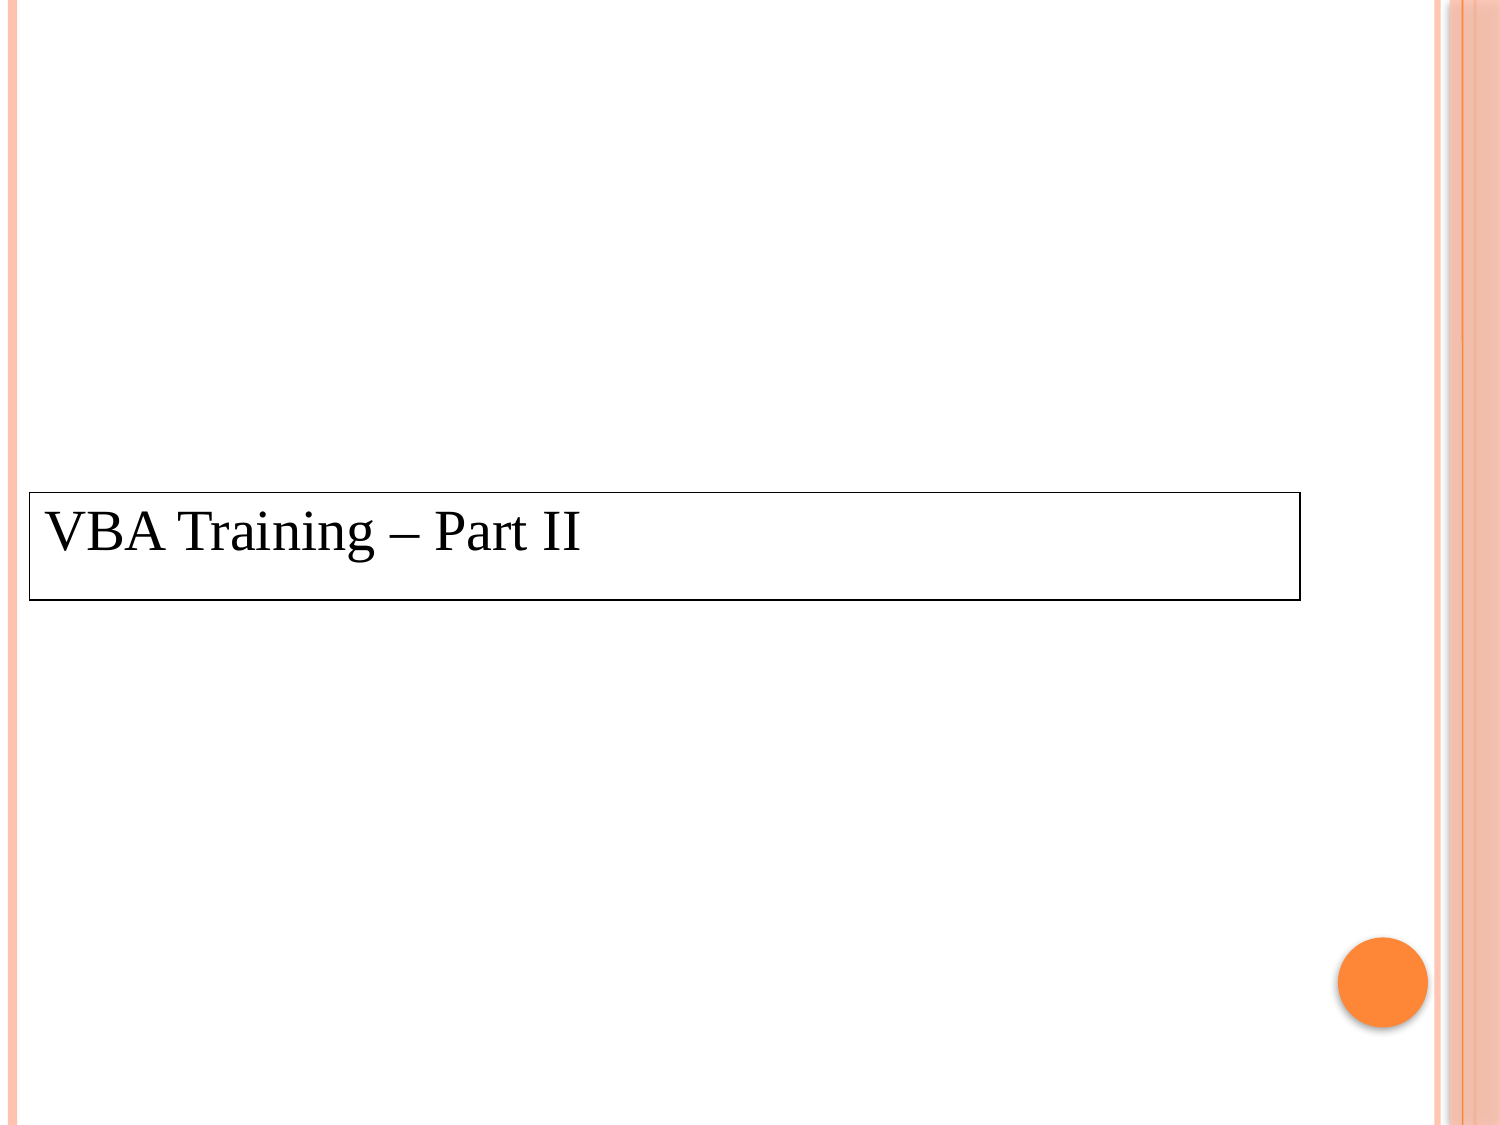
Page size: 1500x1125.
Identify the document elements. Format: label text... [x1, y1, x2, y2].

text_box VBA Training – Part II [29, 492, 1300, 600]
